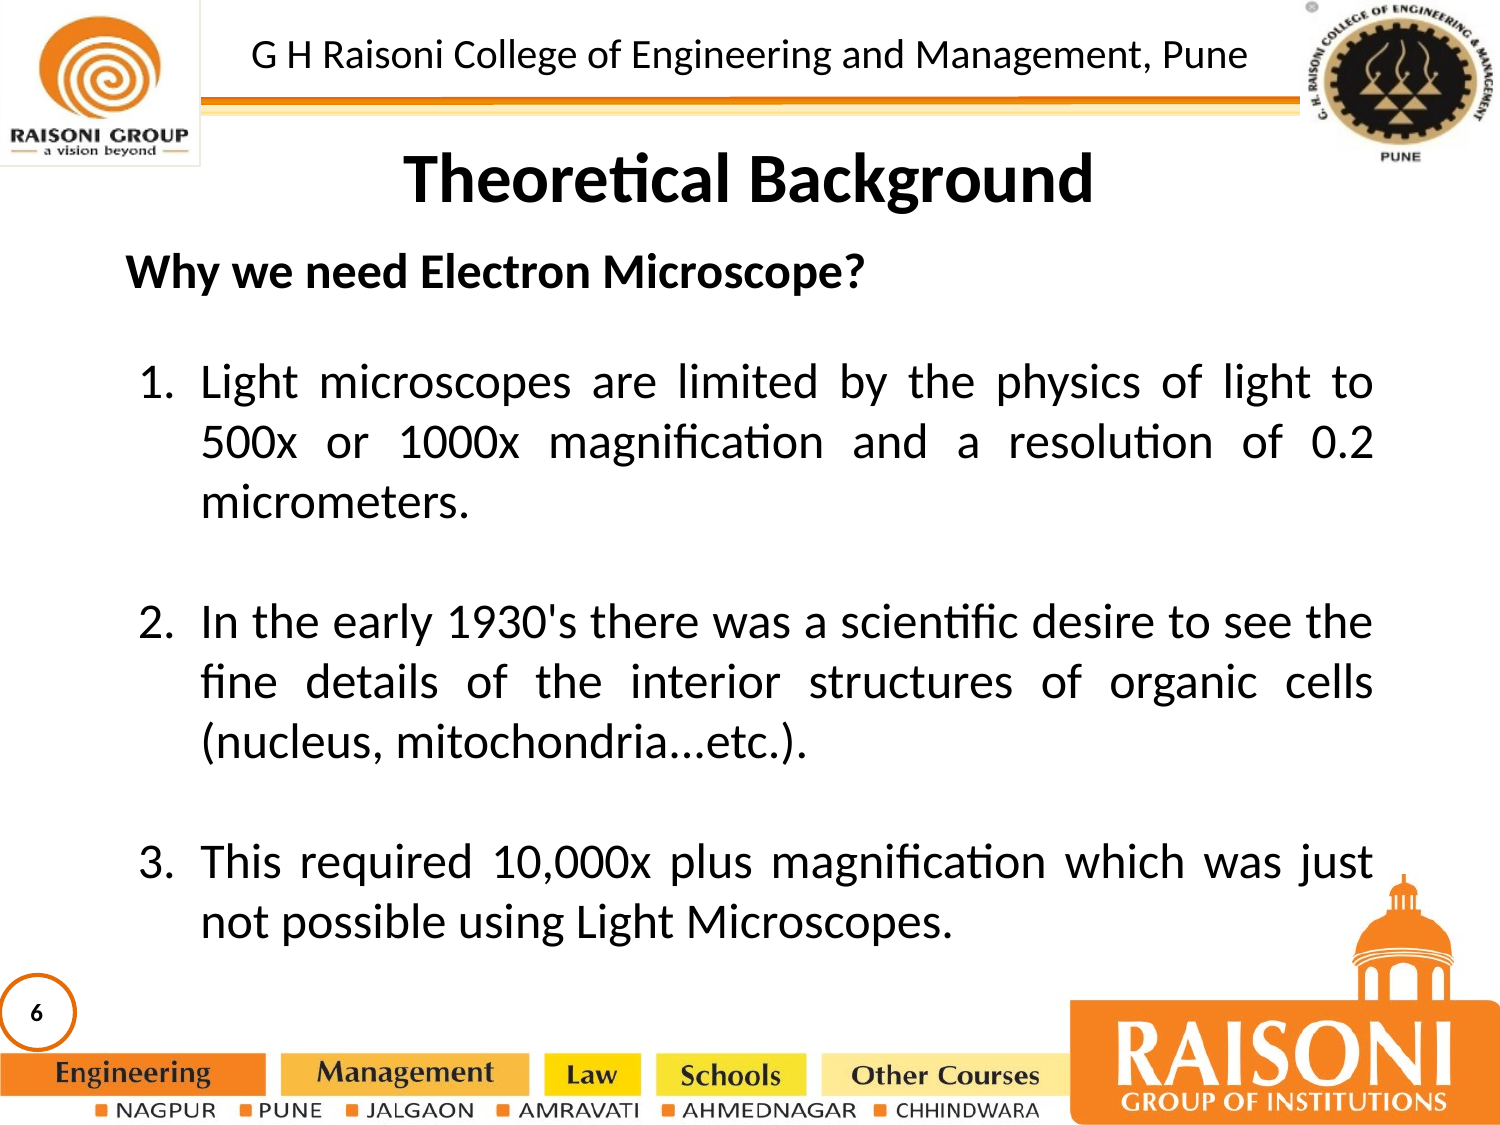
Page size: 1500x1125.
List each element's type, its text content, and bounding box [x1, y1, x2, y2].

text_box Why we need Electron Microscope? Light microscopes are limited by the physics of light to 500x or 1000x magnification and a resolution of 0.2 micrometers. In the early 1930's there was a scientific desire to see the fine details of the interior structures of organic cells (nucleus, mitochondria...etc.). This required 10,000x plus magnification which was just not possible using Light Microscopes. [110, 230, 1390, 956]
picture [1300, 0, 1500, 165]
picture [0, 0, 200, 166]
picture [3, 978, 72, 1047]
text_box Theoretical Background [369, 124, 1130, 225]
picture [0, 874, 1500, 1125]
text_box G H Raisoni College of Engineering and Management, Pune [204, 19, 1295, 135]
